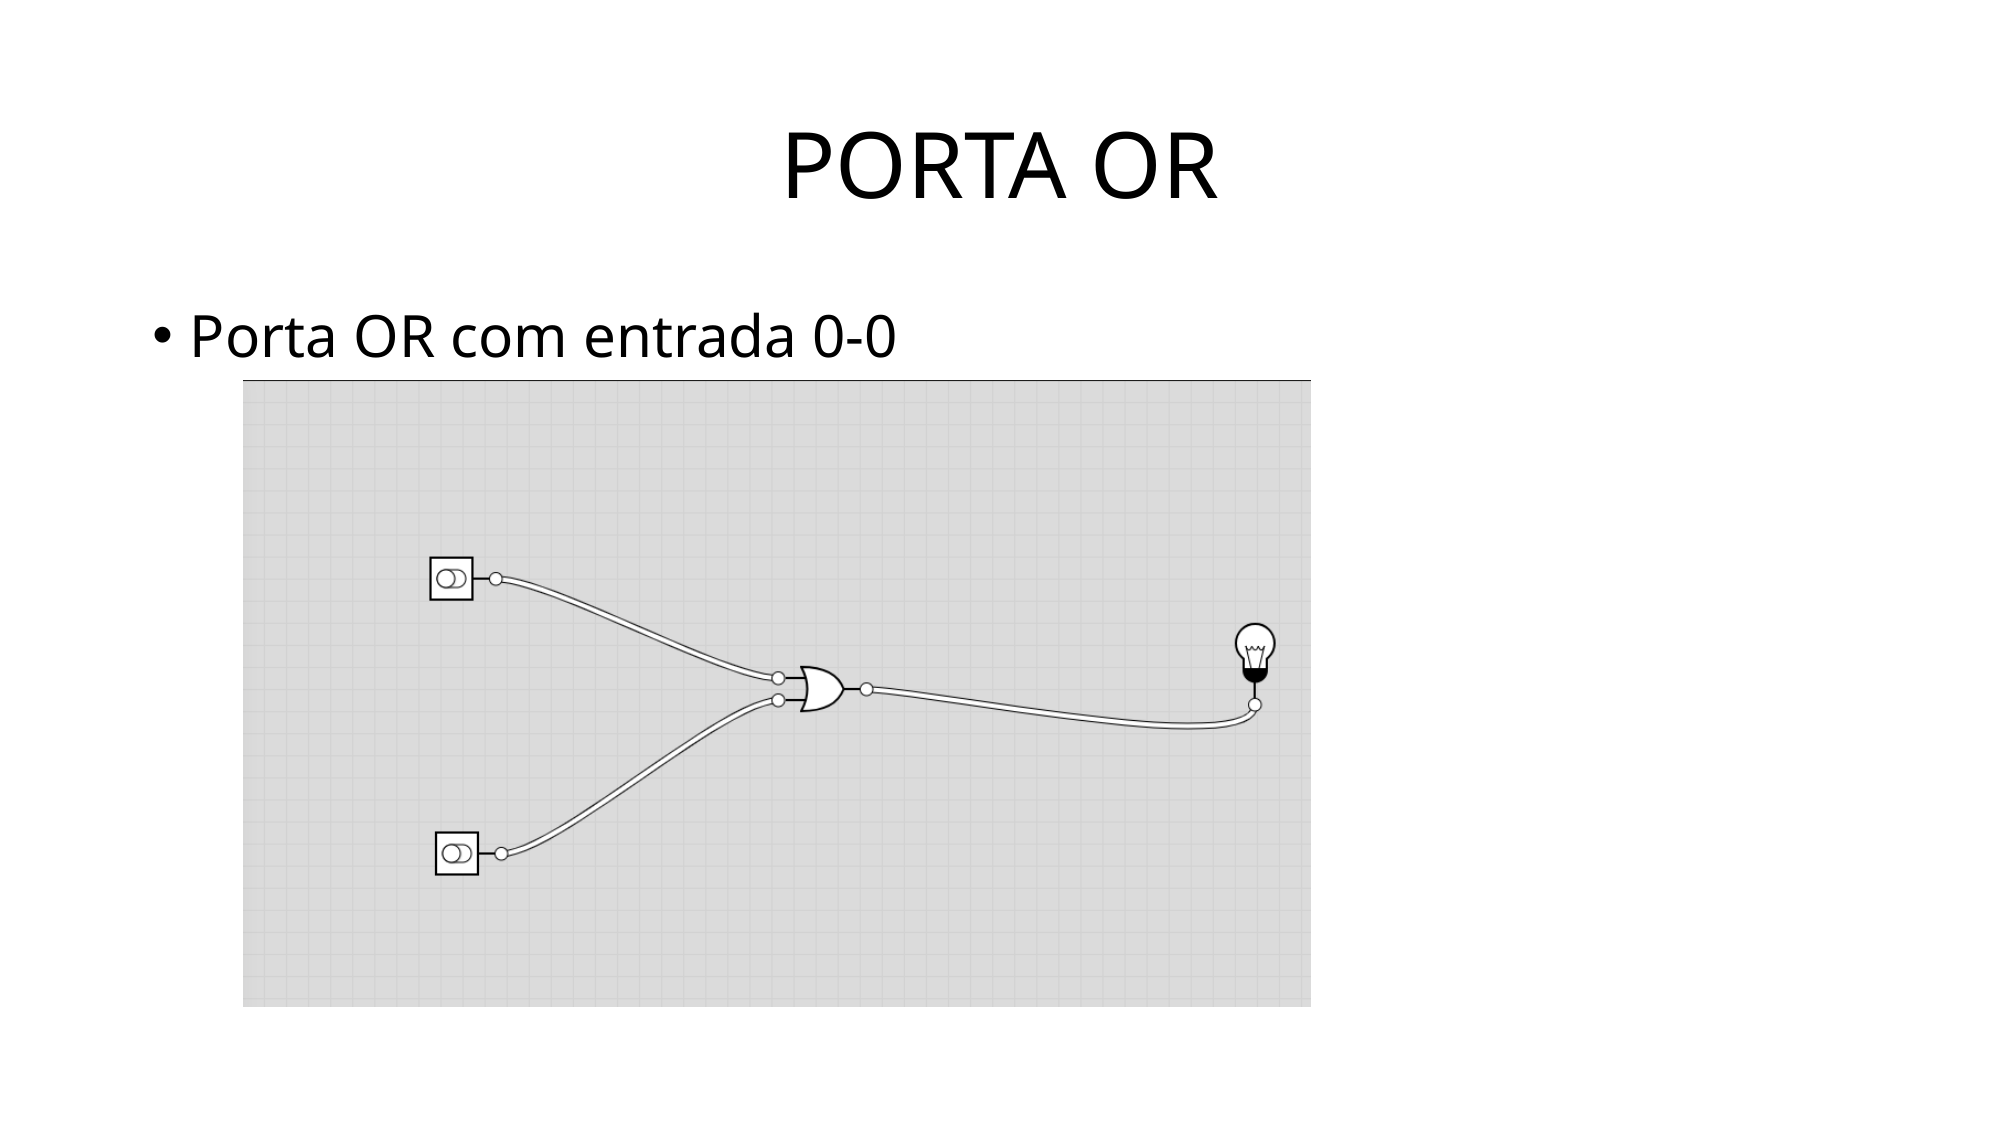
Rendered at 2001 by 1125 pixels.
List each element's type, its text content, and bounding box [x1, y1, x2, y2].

picture [243, 379, 1311, 1007]
title PORTA OR [137, 59, 1863, 278]
list Porta OR com entrada 0-0 [137, 299, 1863, 1014]
